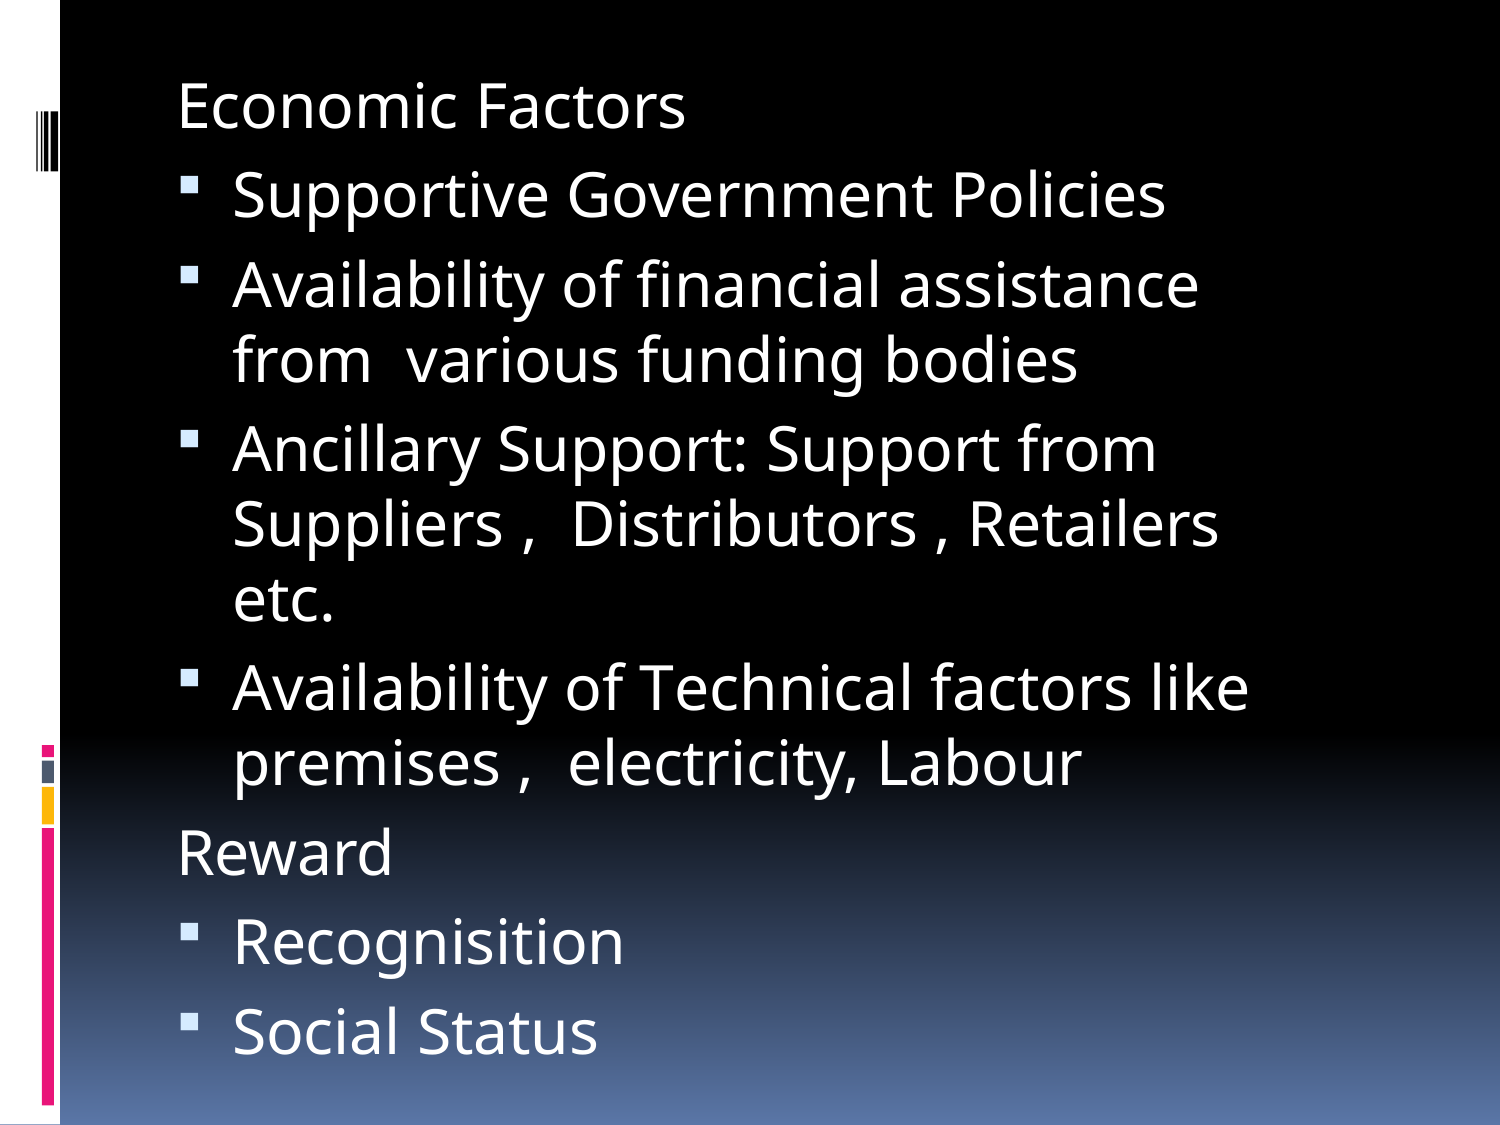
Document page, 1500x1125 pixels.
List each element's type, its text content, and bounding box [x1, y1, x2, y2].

text_box Economic Factors Supportive Government Policies Availability of financial assistance from various funding bodies Ancillary Support: Support from Suppliers , Distributors , Retailers etc. Availability of Technical factors like premises , electricity, Labour Reward Recognisition Social Status [173, 49, 1403, 1067]
picture [60, 0, 1500, 1125]
